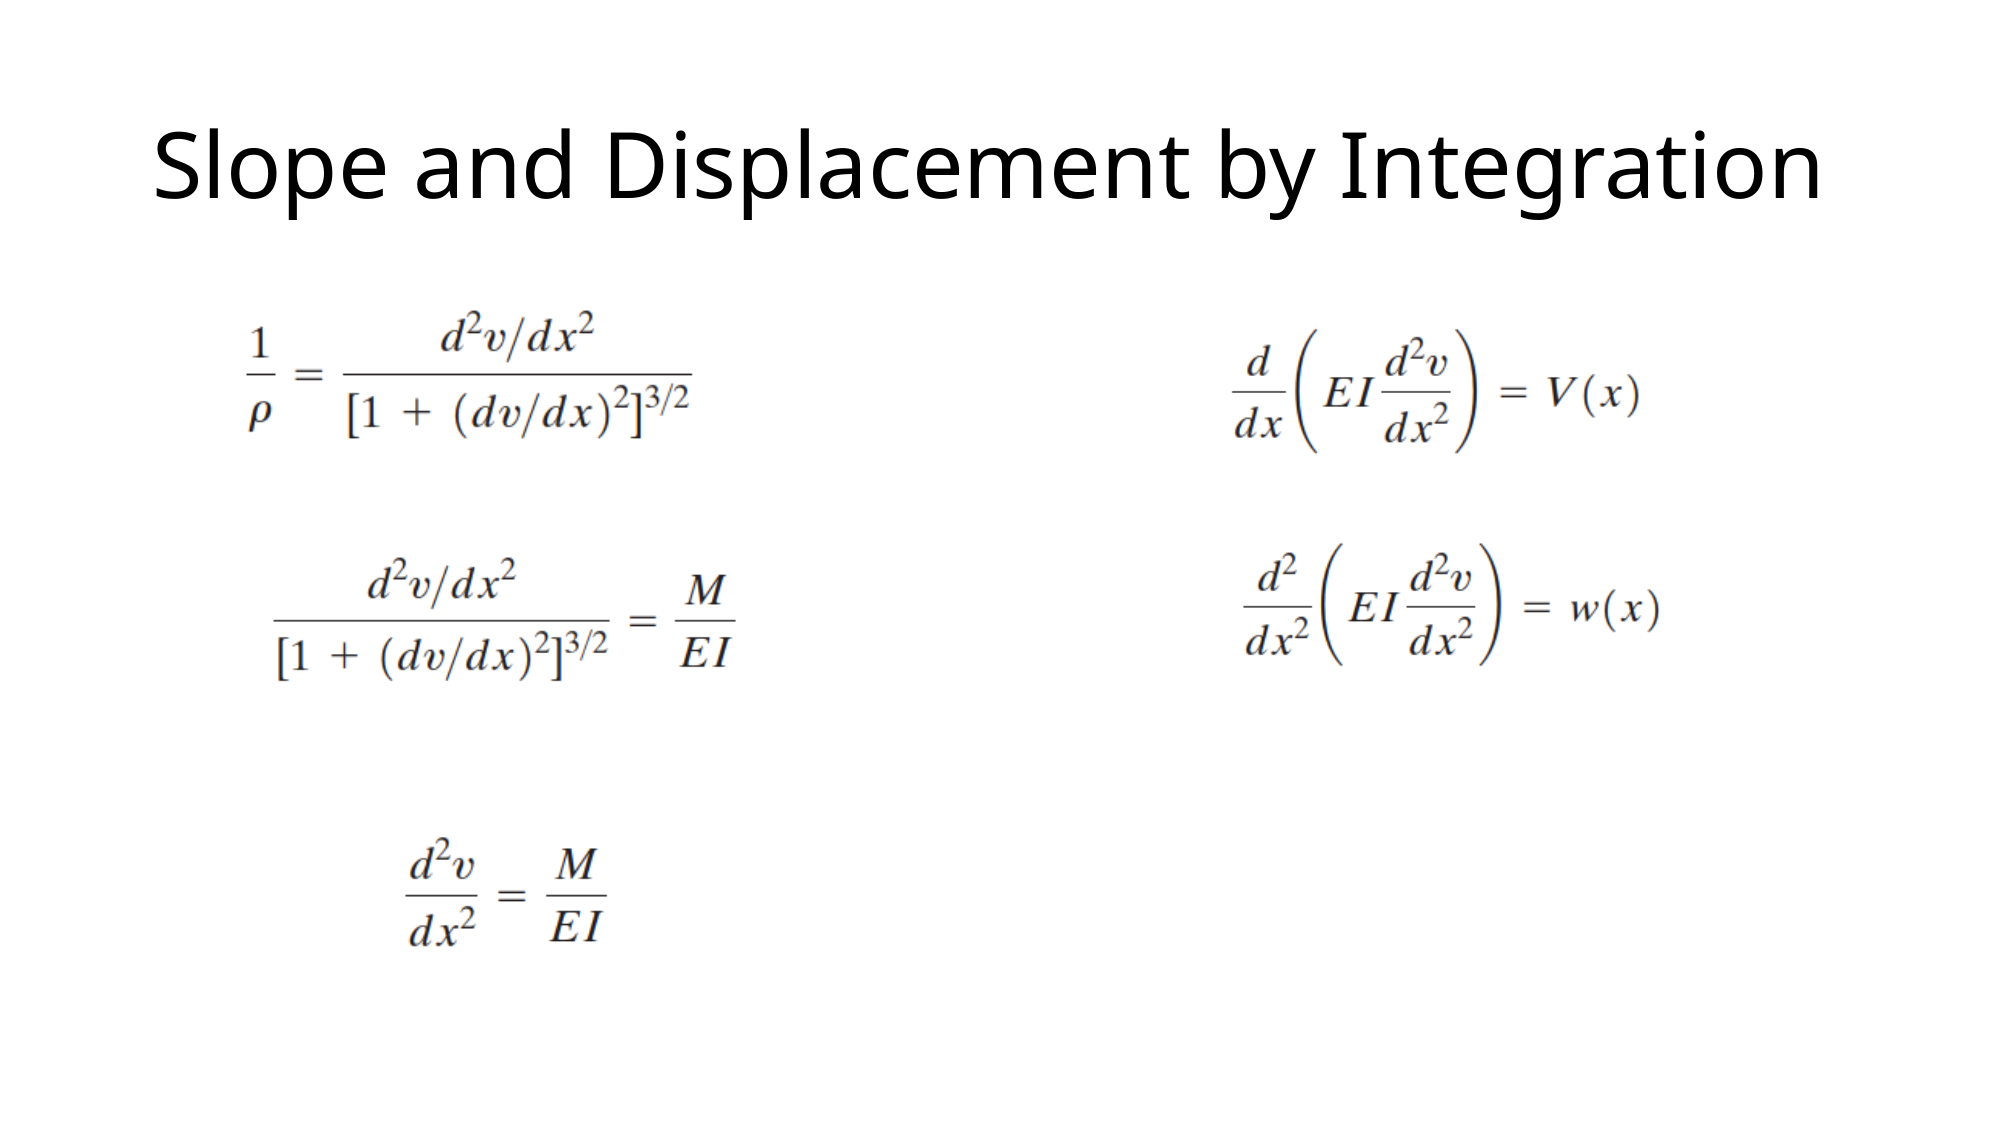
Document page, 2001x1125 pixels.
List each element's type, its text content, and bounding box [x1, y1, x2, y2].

title Slope and Displacement by Integration [137, 59, 1863, 278]
picture [213, 277, 731, 458]
picture [377, 820, 612, 948]
picture [249, 522, 767, 703]
picture [1233, 524, 1692, 678]
picture [1200, 294, 1674, 475]
